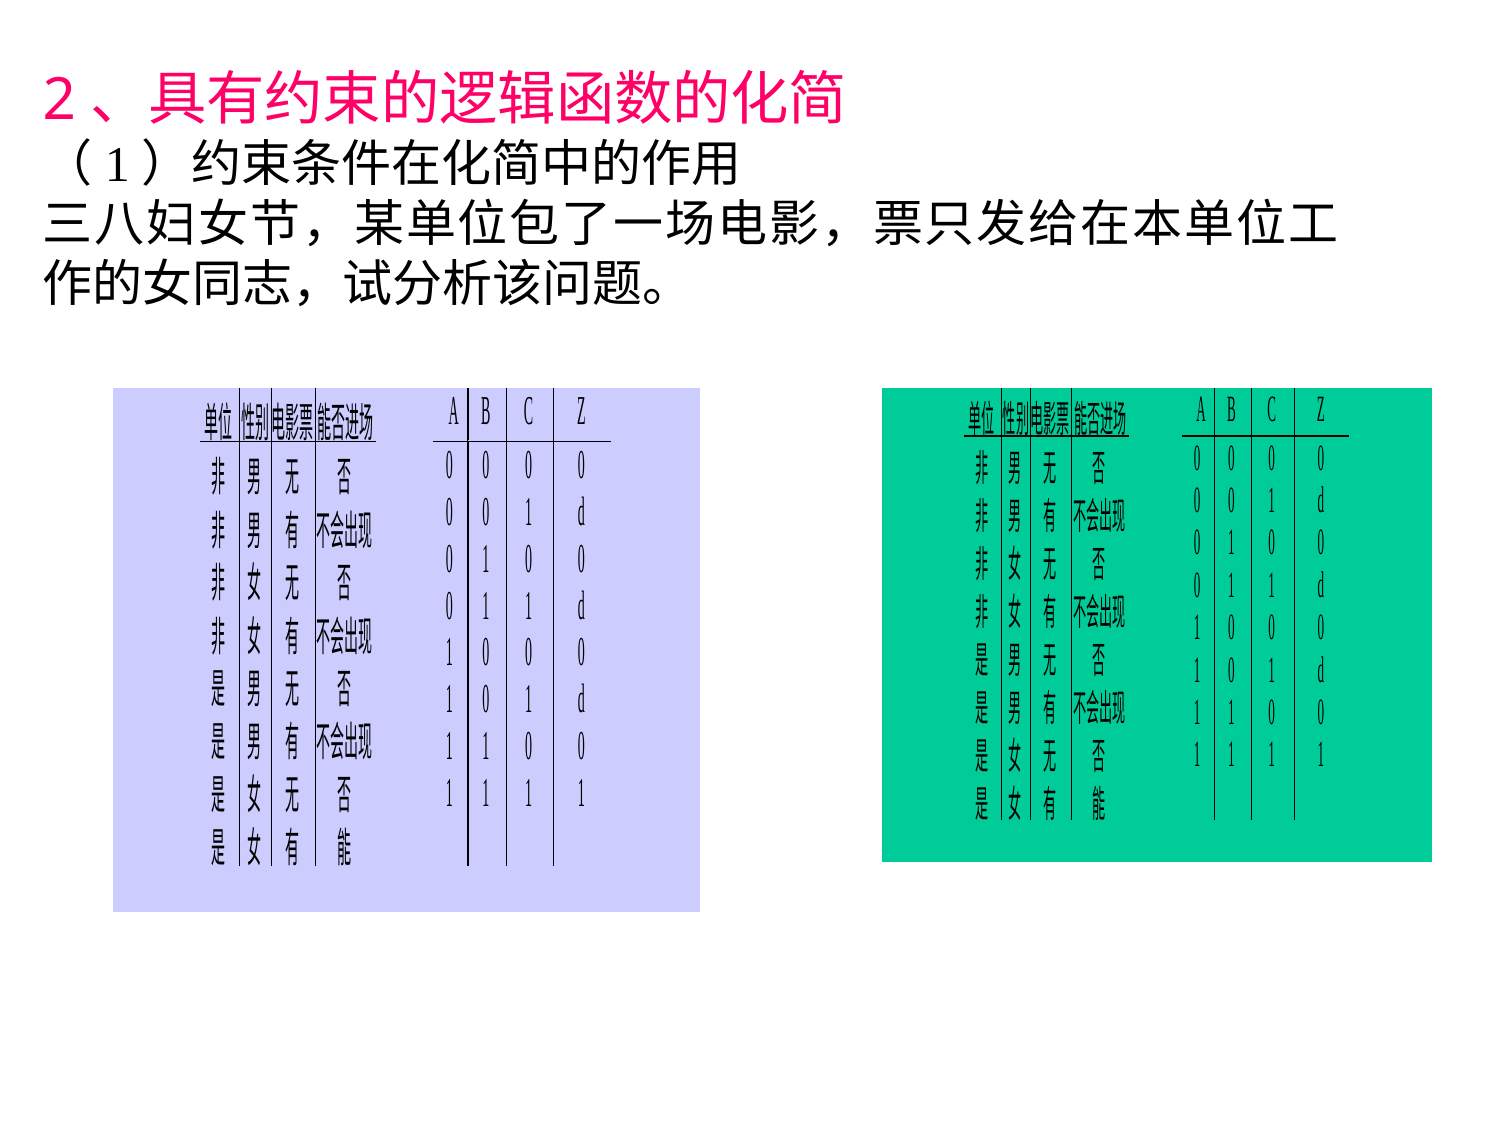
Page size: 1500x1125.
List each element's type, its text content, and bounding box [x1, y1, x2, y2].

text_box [112, 387, 700, 913]
text_box 2、具有约束的逻辑函数的化简 （1）约束条件在化简中的作用 三八妇女节，某单位包了一场电影，票只发给在本单位工作的女同志，试分析该问题。 [27, 53, 1353, 319]
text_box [881, 387, 1432, 863]
